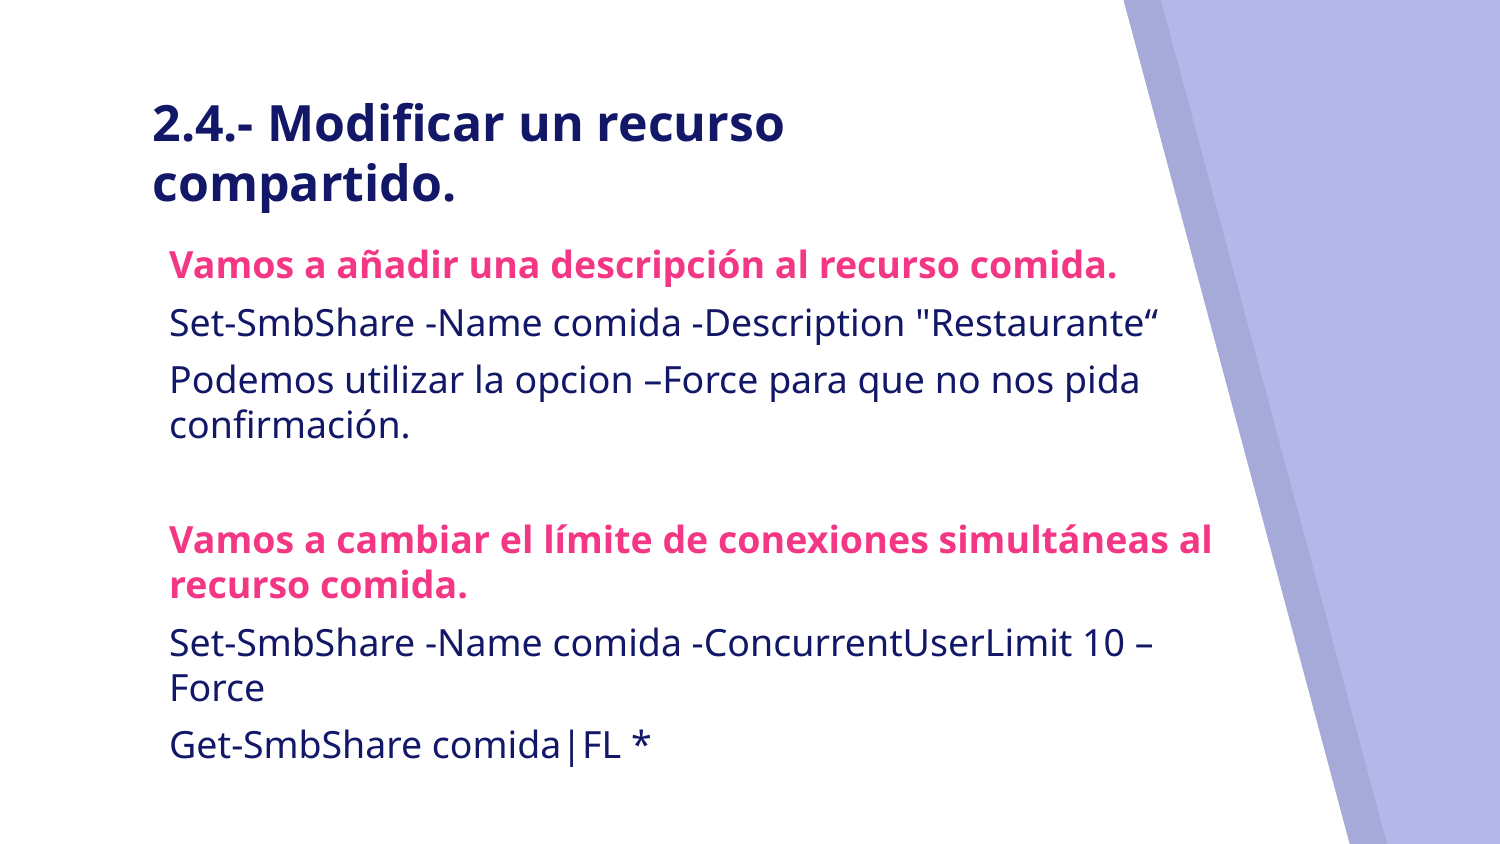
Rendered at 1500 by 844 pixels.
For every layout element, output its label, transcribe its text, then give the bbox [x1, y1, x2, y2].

list Vamos a añadir una descripción al recurso comida. Set-SmbShare -Name comida -Description "Restaurante“ Podemos utilizar la opcion –Force para que no nos pida confirmación. Vamos a cambiar el límite de conexiones simultáneas al recurso comida. Set-SmbShare -Name comida -ConcurrentUserLimit 10 –Force Get-SmbShare comida|FL * [137, 226, 1257, 803]
title 2.4.- Modificar un recurso compartido. [137, 146, 1011, 226]
